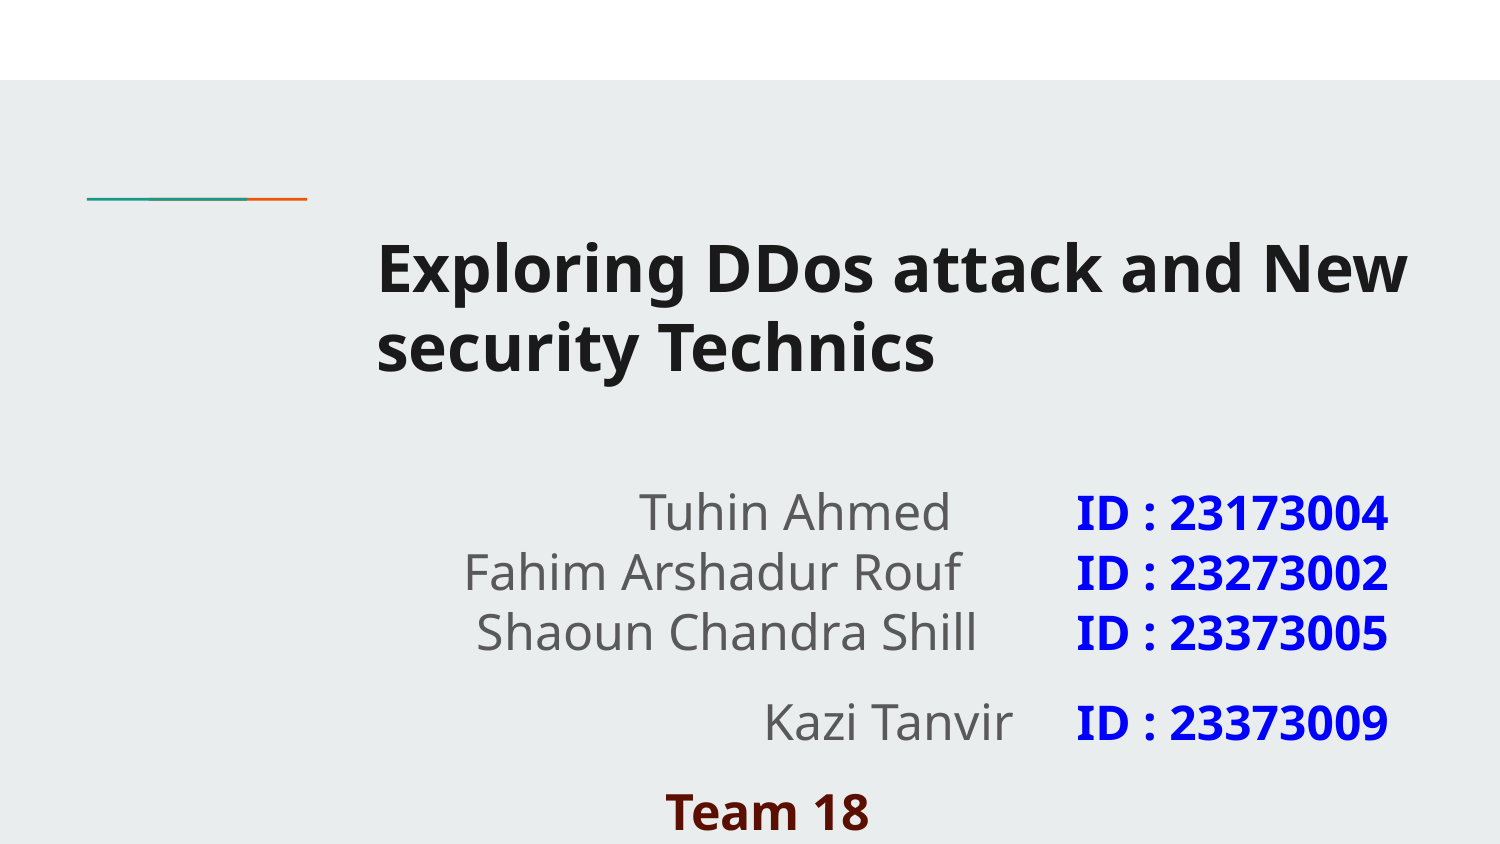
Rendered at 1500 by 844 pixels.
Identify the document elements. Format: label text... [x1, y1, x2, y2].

title Exploring DDos attack and New security Technics [360, 211, 1500, 400]
subtitle Tuhin Ahmed ID : 23173004 Fahim Arshadur Rouf ID : 23273002 Shaoun Chandra Shill ID : 23373005 Kazi Tanvir ID : 23373009 Team 18 [143, 465, 1405, 817]
